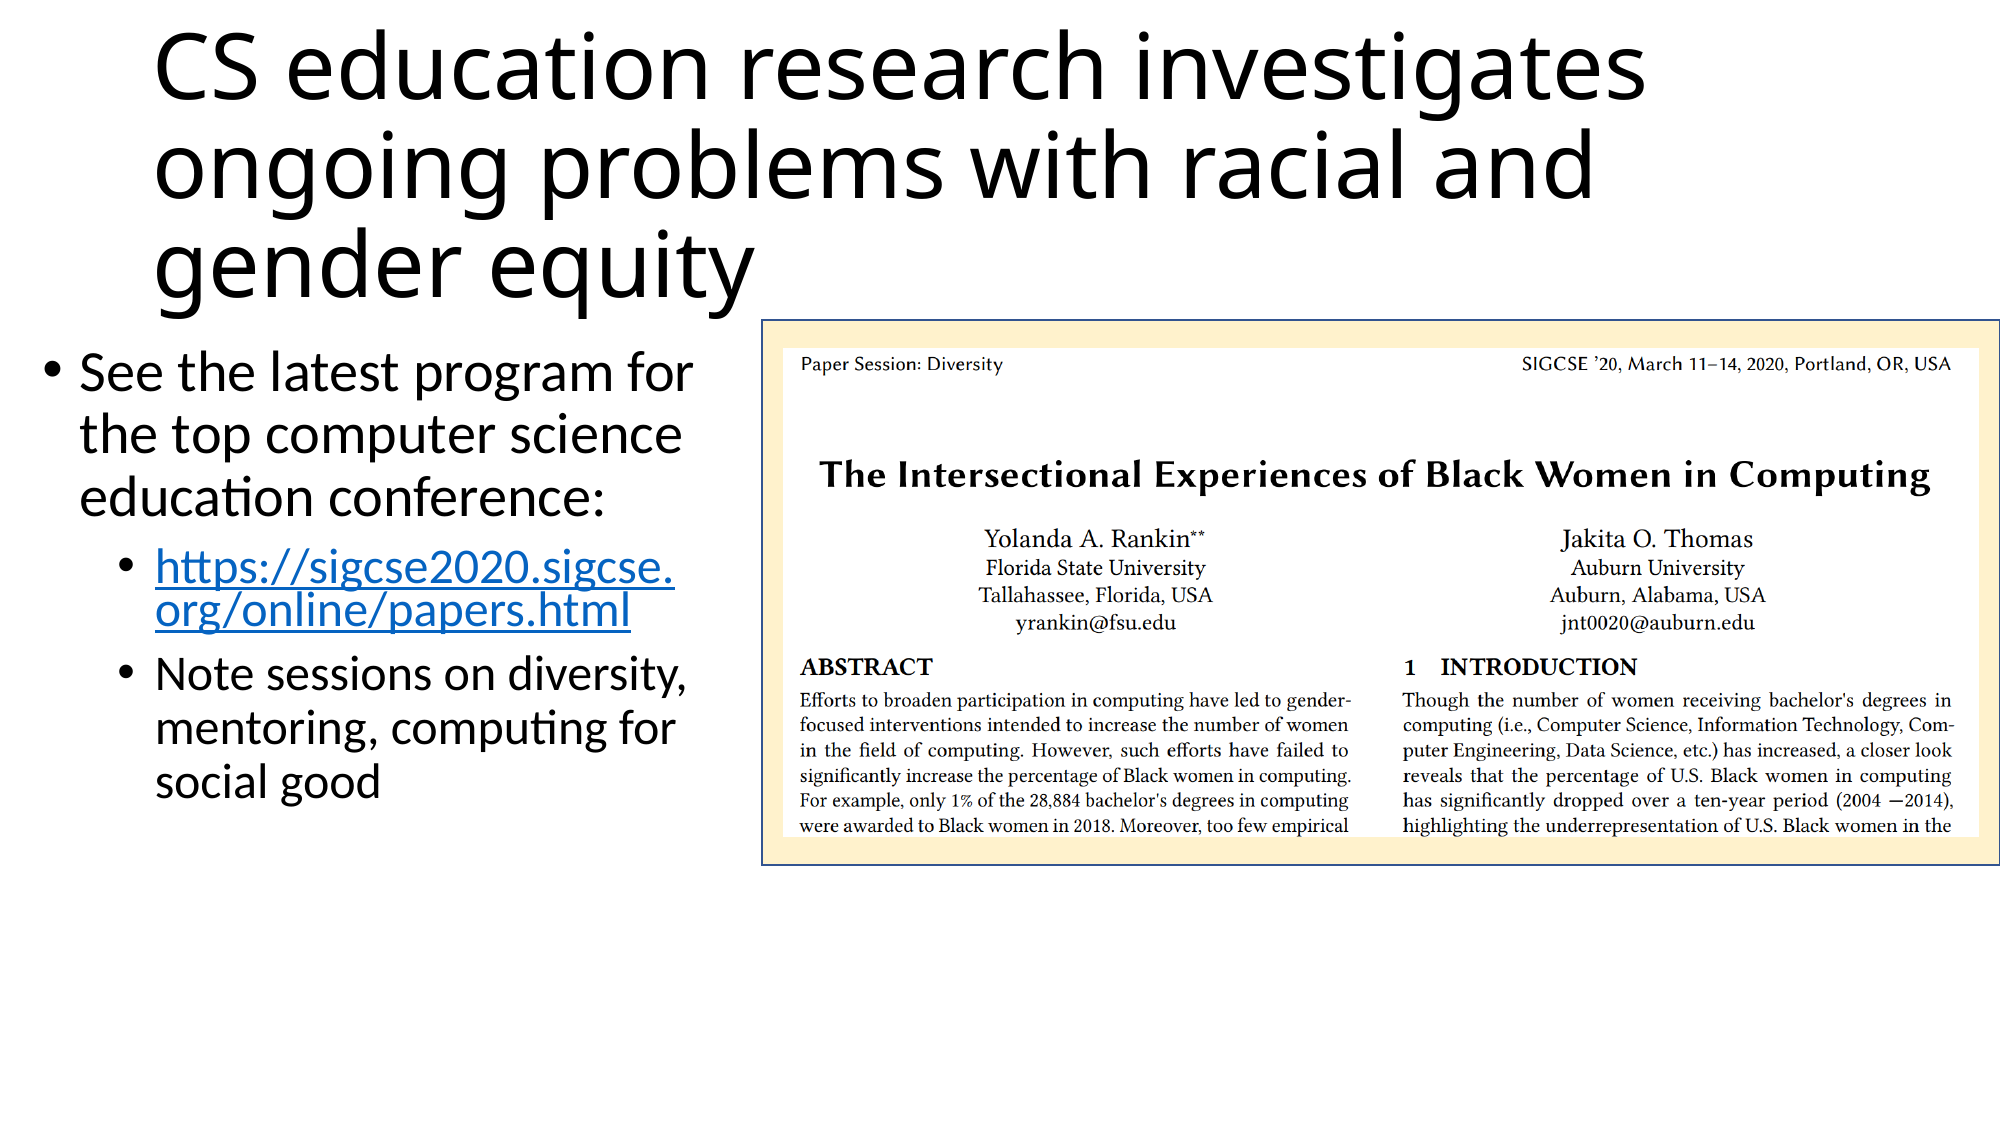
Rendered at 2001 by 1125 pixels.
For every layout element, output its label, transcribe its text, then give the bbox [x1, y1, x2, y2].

picture [783, 348, 1979, 837]
text_box [761, 319, 2000, 866]
list See the latest program for the top computer science education conference: https://sigcse2020.sigcse.org/online/papers.html Note sessions on diversity, mentoring, computing for social good [27, 333, 712, 1047]
title CS education research investigates ongoing problems with racial and gender equity [137, 59, 1863, 278]
